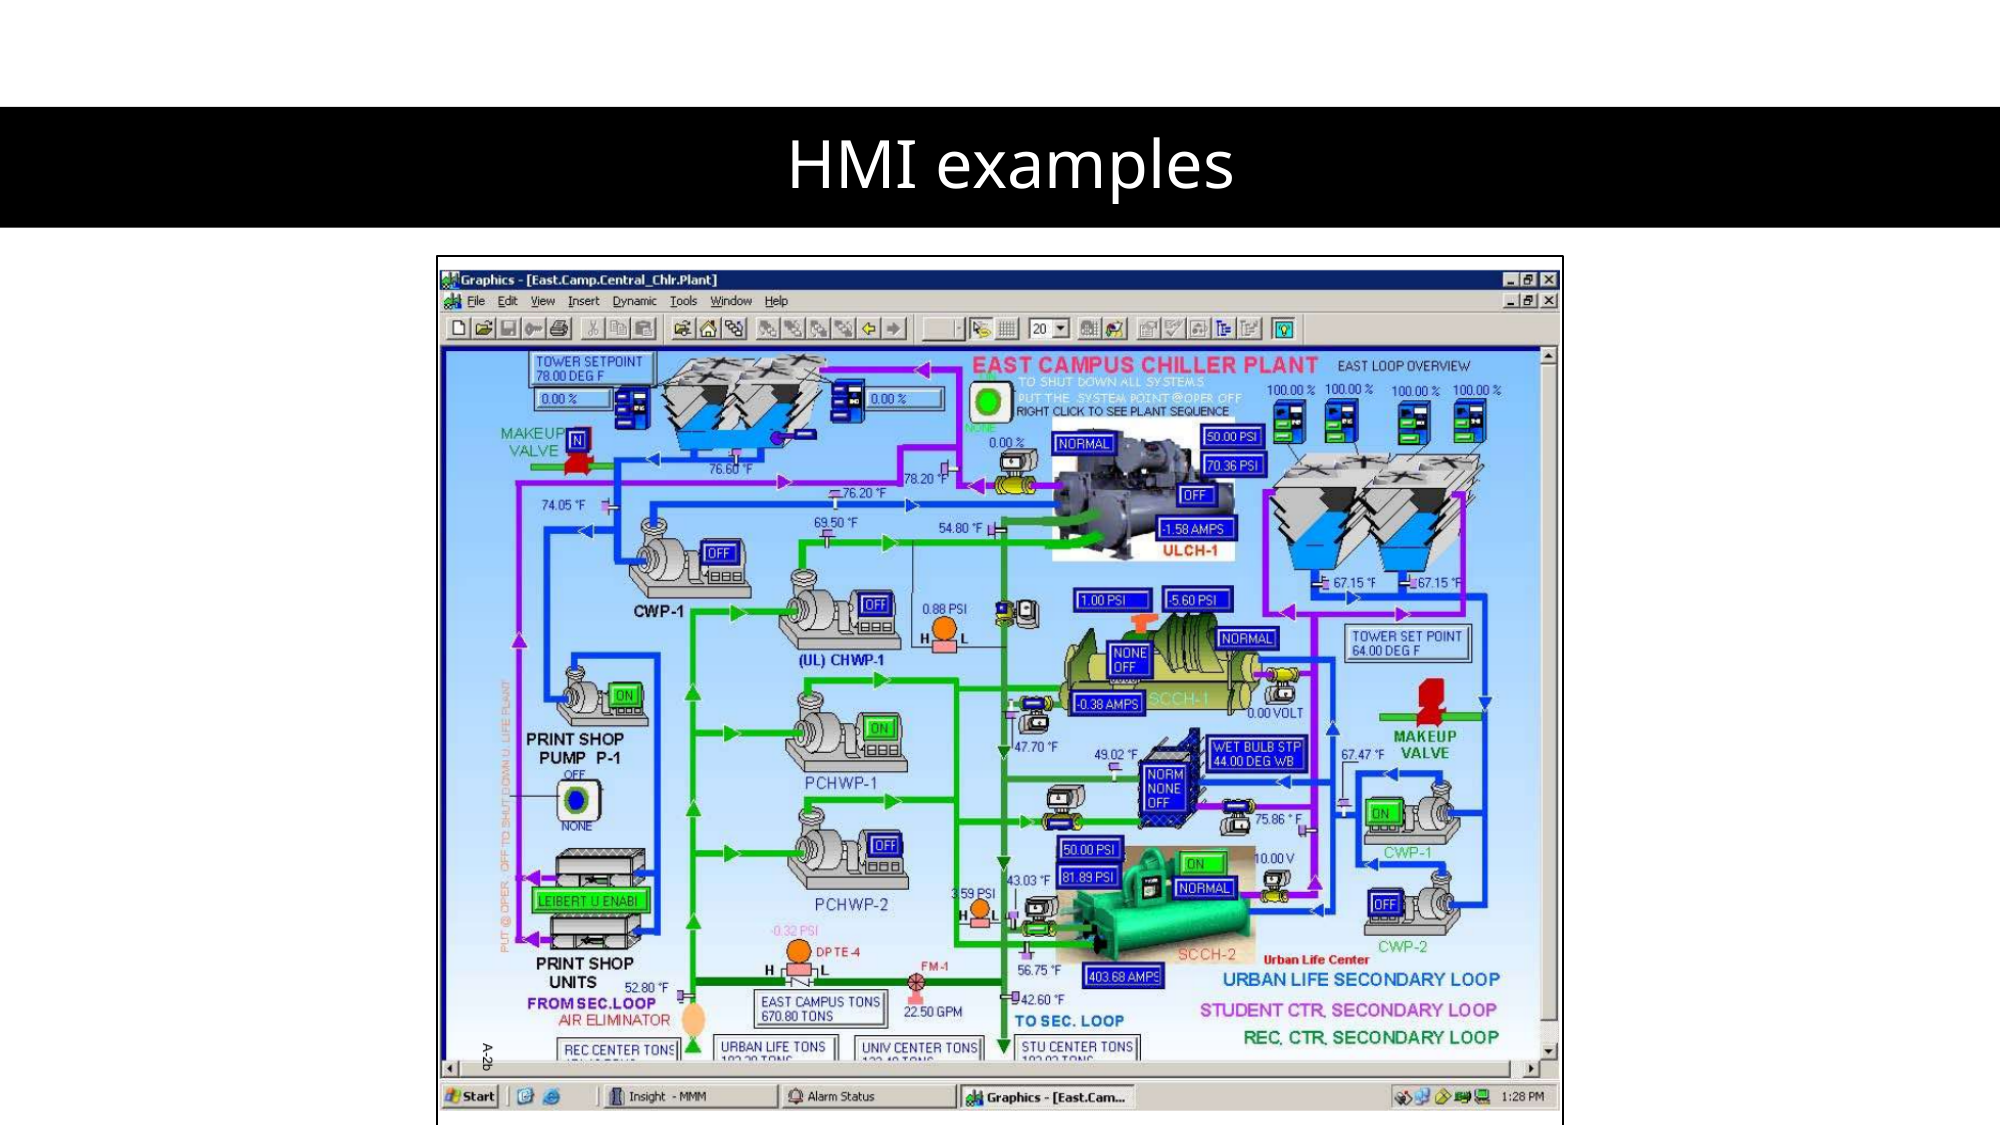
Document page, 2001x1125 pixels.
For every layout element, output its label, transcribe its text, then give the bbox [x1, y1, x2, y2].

picture [438, 256, 1562, 1125]
title HMI examples [91, 105, 1931, 228]
text_box [0, 106, 2000, 229]
